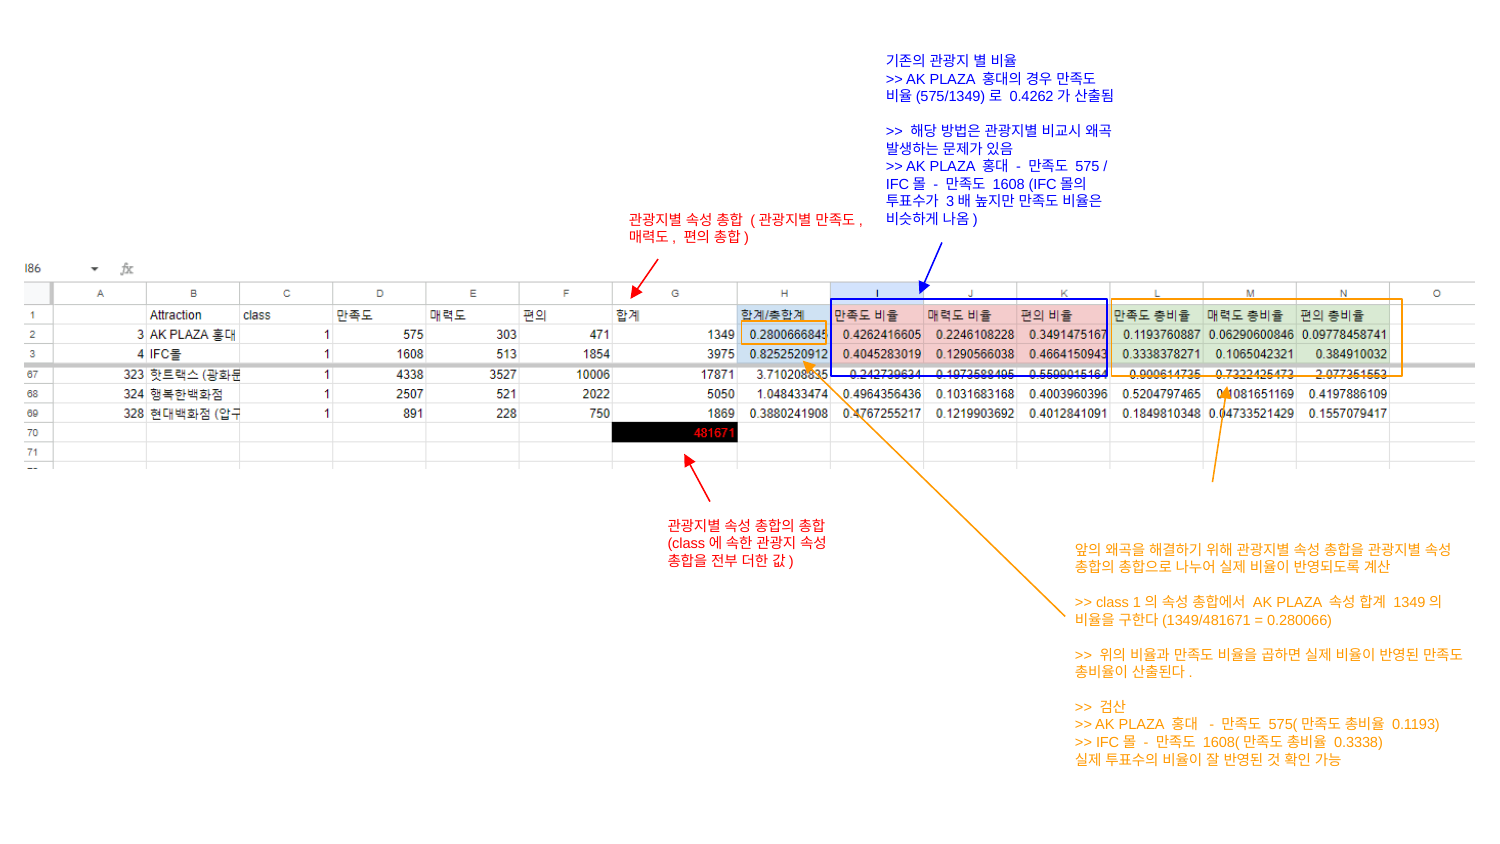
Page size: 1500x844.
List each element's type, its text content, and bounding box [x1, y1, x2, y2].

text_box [919, 242, 943, 295]
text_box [683, 453, 711, 502]
text_box 앞의 왜곡을 해결하기 위해 관광지별 속성 총합을 관광지별 속성 총합의 총합으로 나누어 실제 비율이 반영되도록 계산 >> class 1의 속성 총합에서 AK PLAZA 속성 합계 1349의 비율을 구한다(1349/481671 = 0.280066) >> 위의 비율과 만족도 비율을 곱하면 실제 비율이 반영된 만족도 총비율이 산출된다. >> 검산 >> AK PLAZA 홍대 - 만족도 575(만족도 총비율 0.1193) >> IFC몰 - 만족도 1608(만족도 총비율 0.3338) 실제 투표수의 비율이 잘 반영된 것 확인 가능 [1060, 499, 1491, 810]
picture [24, 258, 1476, 470]
text_box 관광지별 속성 총합 (관광지별 만족도, 매력도, 편의 총합) [613, 195, 870, 229]
text_box 기존의 관광지 별 비율 >> AK PLAZA 홍대의 경우 만족도 비율(575/1349)로 0.4262가 산출됨 >> 해당 방법은 관광지별 비교시 왜곡 발생하는 문제가 있음 >> AK PLAZA 홍대 - 만족도 575 / IFC몰 - 만족도 1608 (IFC몰의 투표수가 3배 높지만 만족도 비율은 비슷하게 나옴) [870, 50, 1137, 229]
text_box 관광지별 속성 총합의 총합 (class에 속한 관광지 속성 총합을 전부 더한 값) [652, 501, 797, 535]
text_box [630, 258, 659, 300]
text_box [802, 360, 1066, 617]
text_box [1212, 385, 1228, 483]
